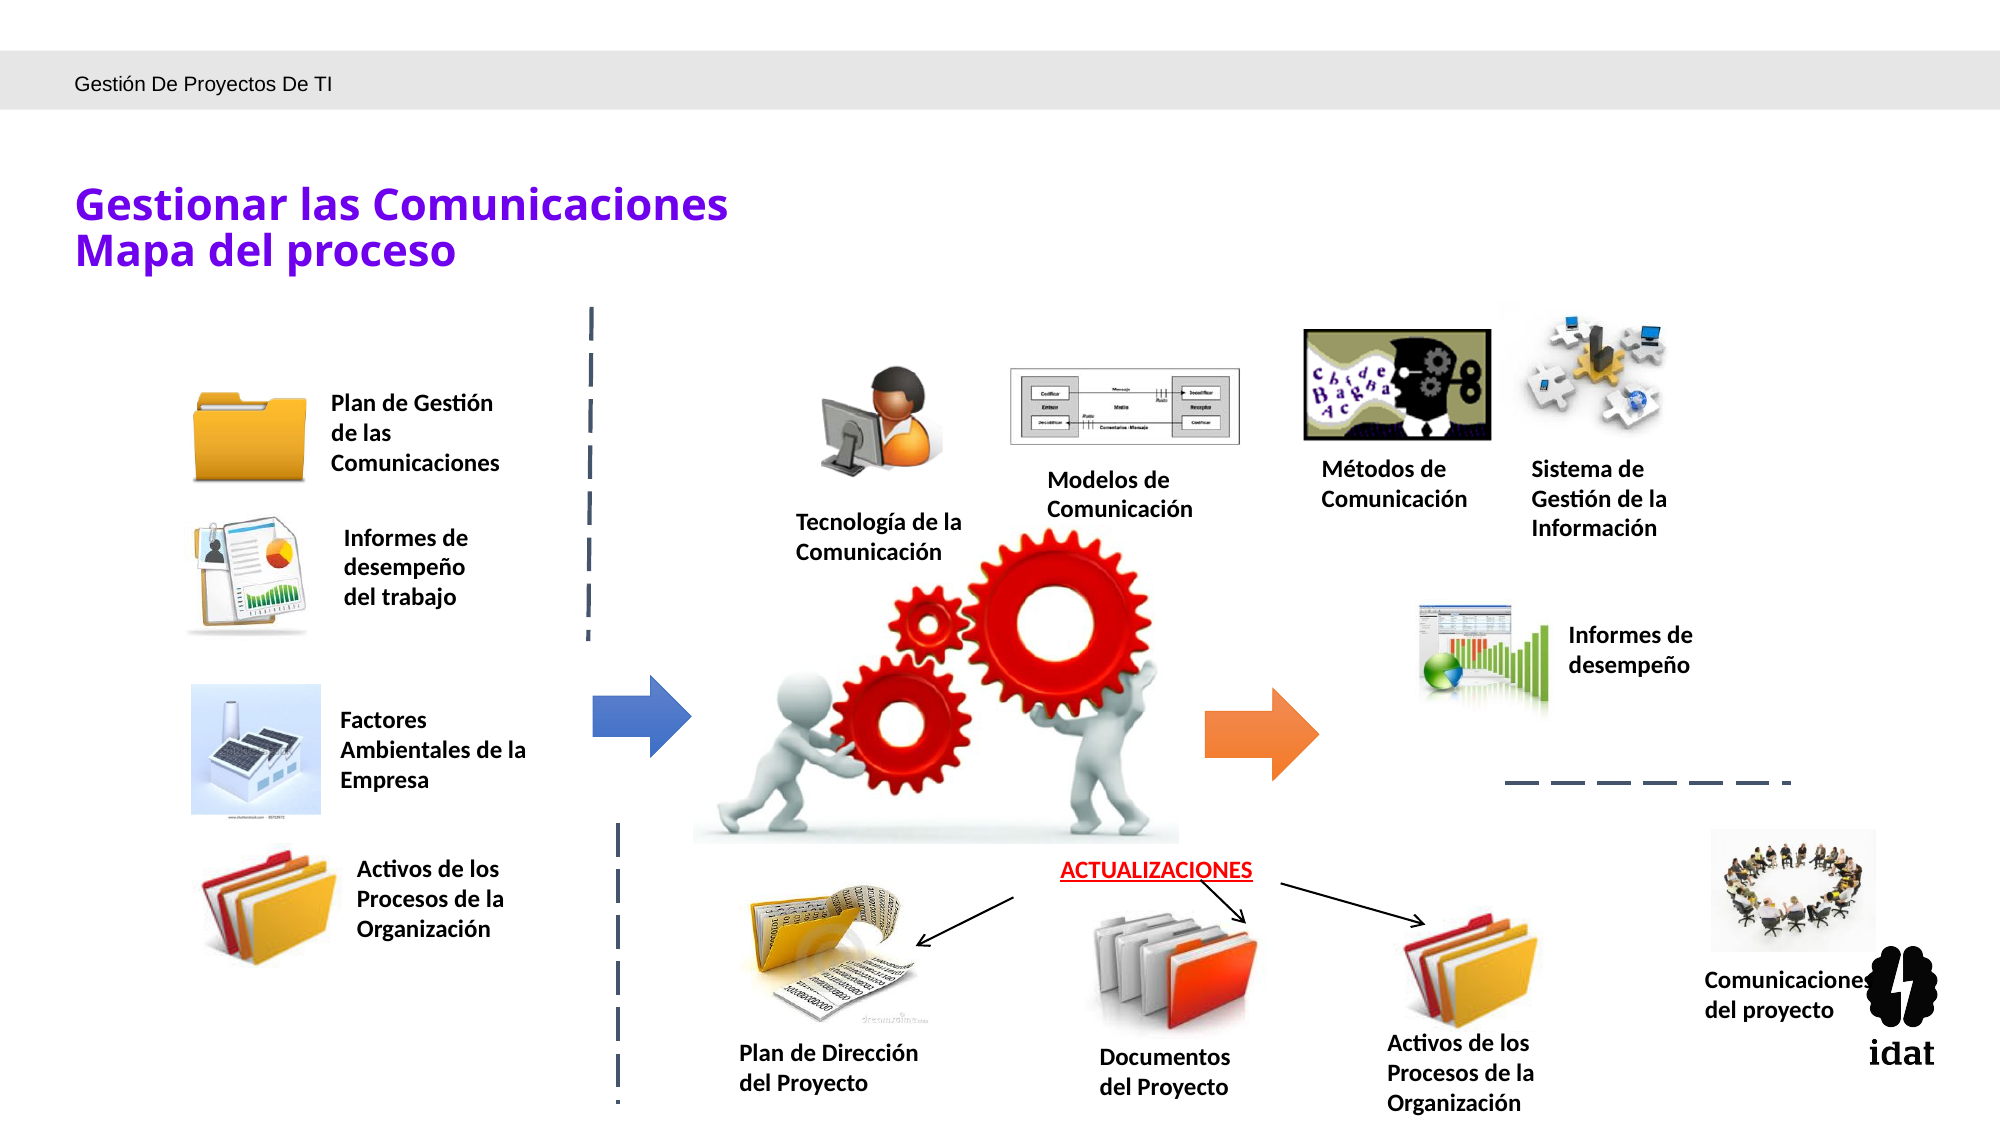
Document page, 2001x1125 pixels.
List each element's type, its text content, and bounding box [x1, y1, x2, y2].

list Gestionar las Comunicaciones Mapa del proceso [74, 194, 973, 274]
picture [184, 507, 309, 641]
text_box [915, 897, 1014, 947]
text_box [1280, 883, 1426, 925]
picture [738, 882, 929, 1025]
picture [191, 684, 321, 820]
picture [191, 843, 349, 968]
picture [1393, 906, 1550, 1032]
text_box Documentos del Proyecto [1084, 1039, 1261, 1108]
text_box Modelos de Comunicación [1032, 455, 1229, 531]
text_box [592, 674, 692, 758]
text_box Factores Ambientales de la Empresa [325, 696, 575, 801]
text_box Plan de Gestión de las Comunicaciones [316, 378, 517, 484]
picture [811, 362, 961, 485]
picture [693, 525, 1179, 845]
list Gestión De Proyectos De TI [74, 58, 690, 106]
text_box Informes de desempeño del trabajo [329, 513, 496, 619]
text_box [1200, 879, 1246, 924]
picture [1084, 902, 1267, 1039]
text_box [1204, 687, 1320, 782]
picture [1295, 301, 1692, 448]
picture [190, 379, 307, 497]
text_box Activos de los Procesos de la Organización [348, 845, 531, 951]
text_box Tecnología de la Comunicación [781, 497, 999, 525]
picture [1711, 829, 1938, 1065]
text_box ACTUALIZACIONES [1045, 846, 1293, 891]
picture [1008, 365, 1241, 445]
text_box Plan de Dirección del Proyecto [724, 1029, 968, 1104]
text_box Sistema de Gestión de la Información [1516, 444, 1696, 550]
text_box Activos de los Procesos de la Organización [1372, 1018, 1565, 1124]
text_box Métodos de Comunicación [1306, 448, 1487, 521]
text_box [588, 306, 592, 641]
picture [1414, 599, 1554, 724]
text_box Comunicaciones del proyecto [1689, 956, 1890, 1031]
text_box Informes de desempeño [1554, 611, 1721, 686]
